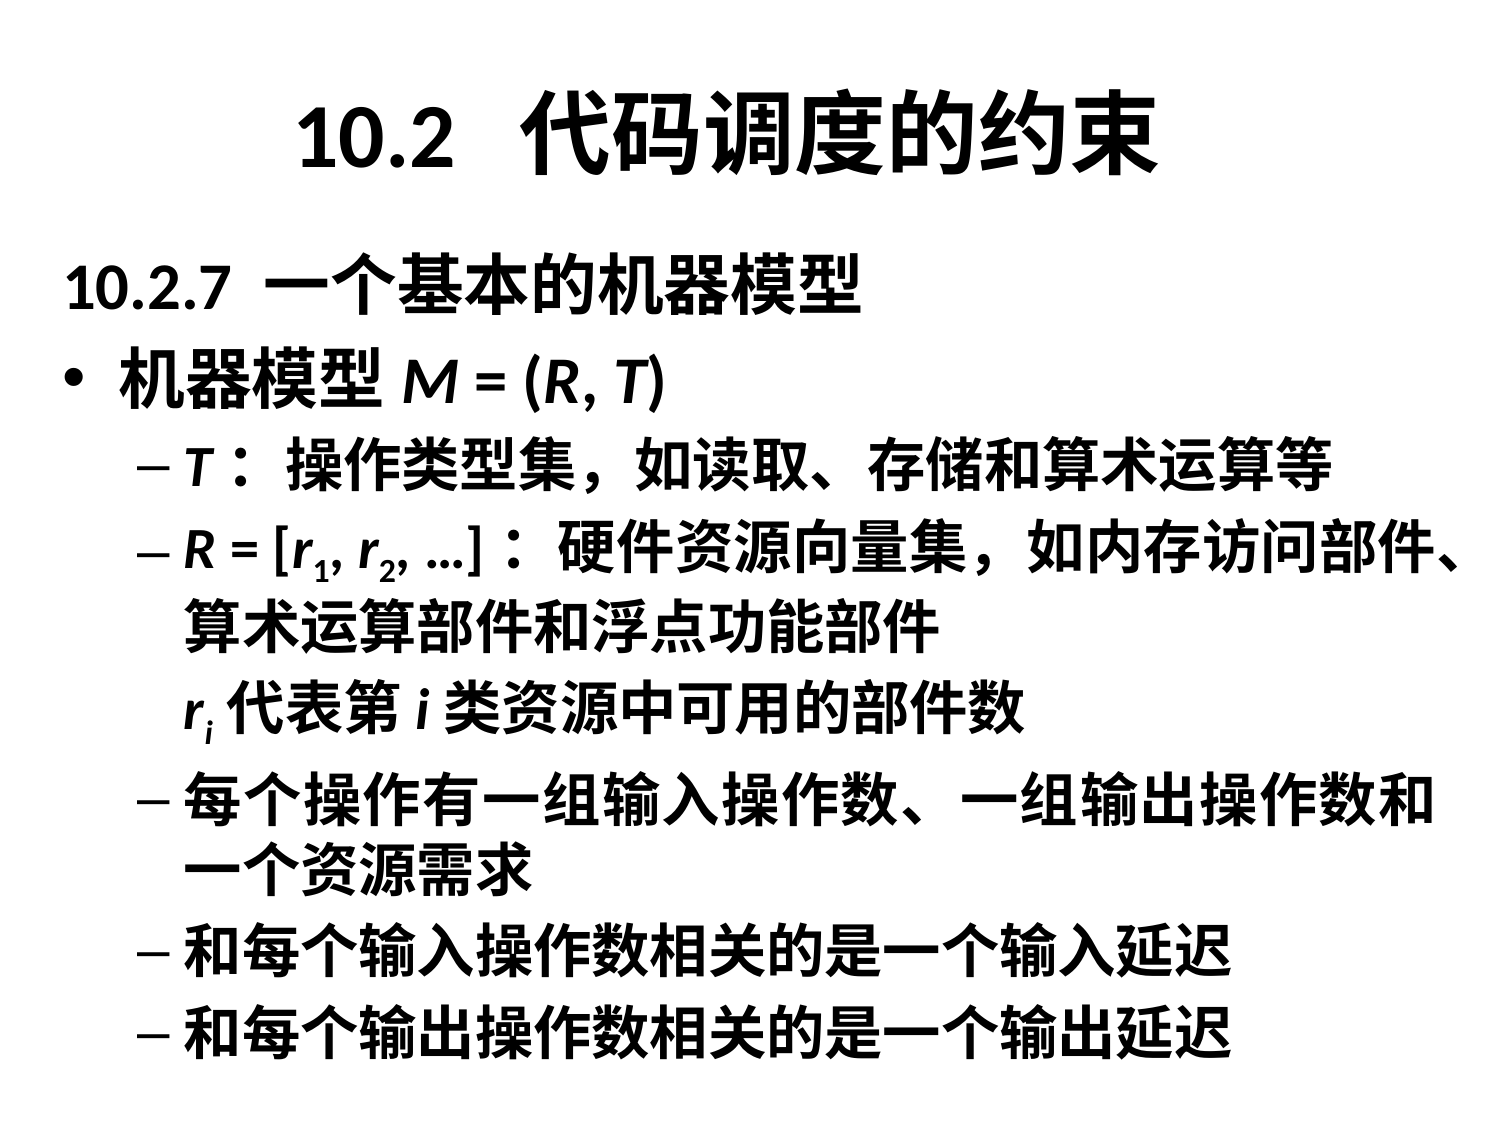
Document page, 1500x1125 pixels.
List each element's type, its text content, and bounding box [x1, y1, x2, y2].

title 10.2 代码调度的约束 [62, 37, 1413, 225]
list 10.2.7 一个基本的机器模型 机器模型M = (R, T) T：操作类型集，如读取、存储和算术运算等 R = [r1, r2, …]：硬件资源向量集，如内存访问部件、算术运算部件和浮点功能部件 ri代表第i类资源中可用的部件数 每个操作有一组输入操作数、一组输出操作数和一个资源需求 和每个输入操作数相关的是一个输入延迟 和每个输出操作数相关的是一个输出延迟 [47, 235, 1452, 1086]
